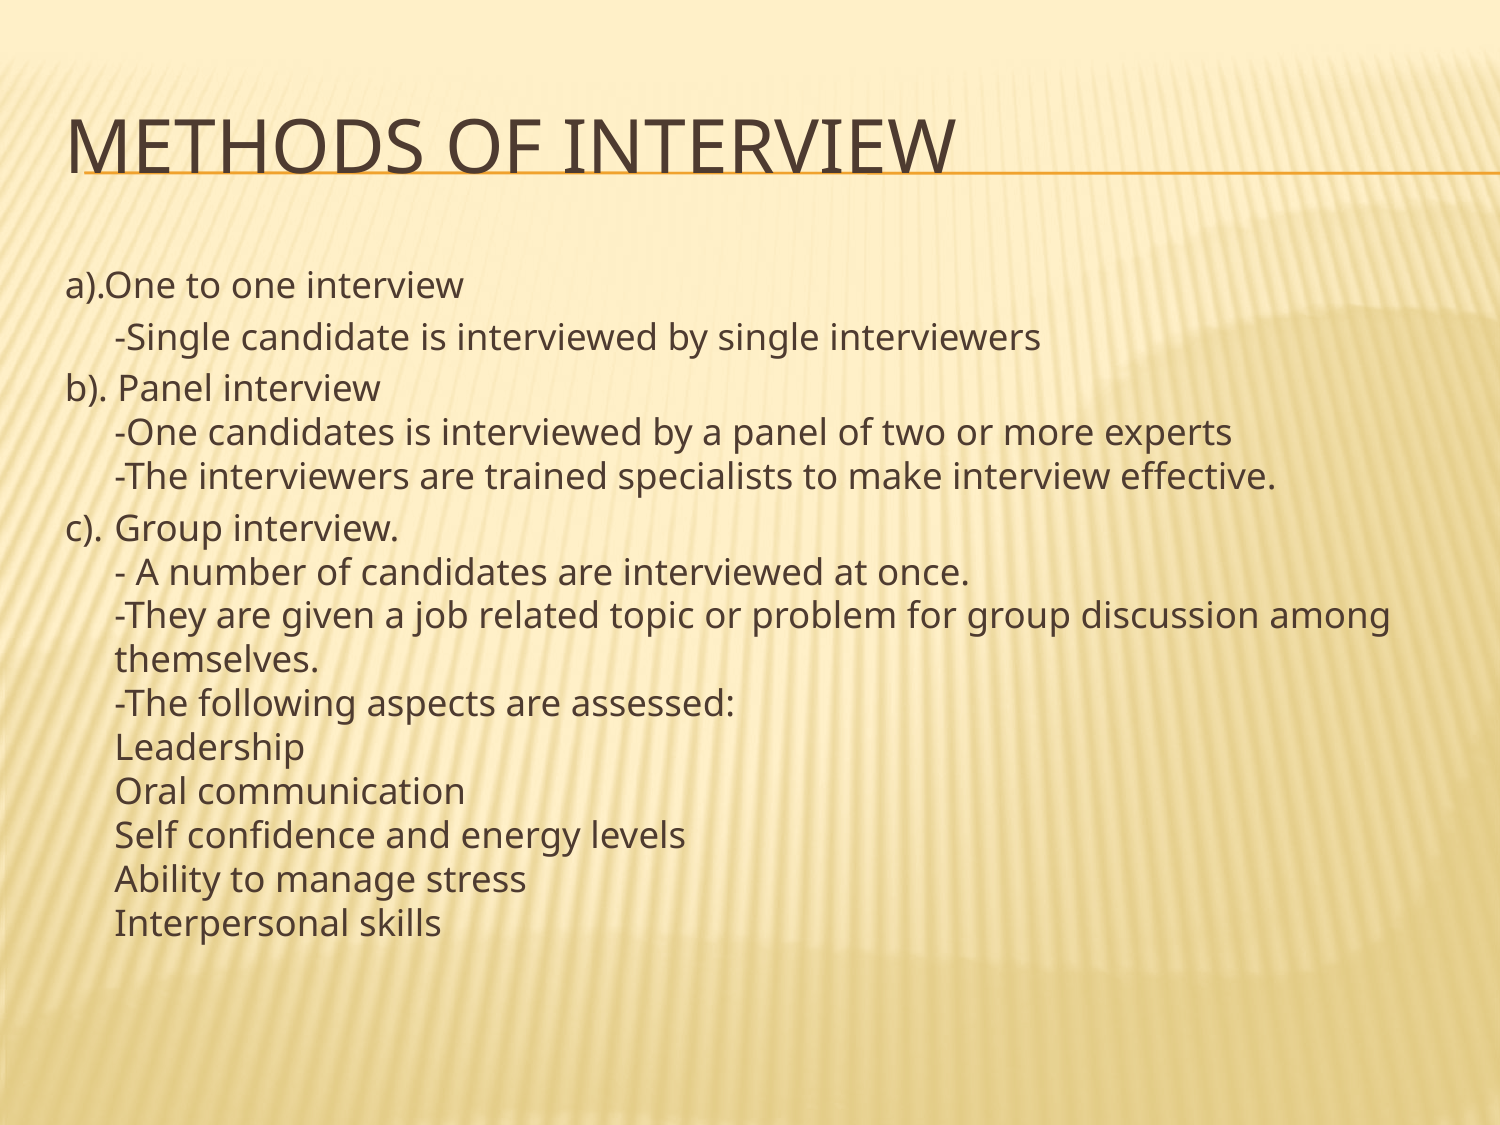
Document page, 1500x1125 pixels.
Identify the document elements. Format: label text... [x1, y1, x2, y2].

list a).One to one interview -Single candidate is interviewed by single interviewers b). Panel interview -One candidates is interviewed by a panel of two or more experts -The interviewers are trained specialists to make interview effective. c). Group interview. - A number of candidates are interviewed at once. -They are given a job related topic or problem for group discussion among themselves. -The following aspects are assessed: Leadership Oral communication Self confidence and energy levels Ability to manage stress Interpersonal skills [50, 254, 1475, 998]
title Methods of interview [50, 75, 1475, 213]
